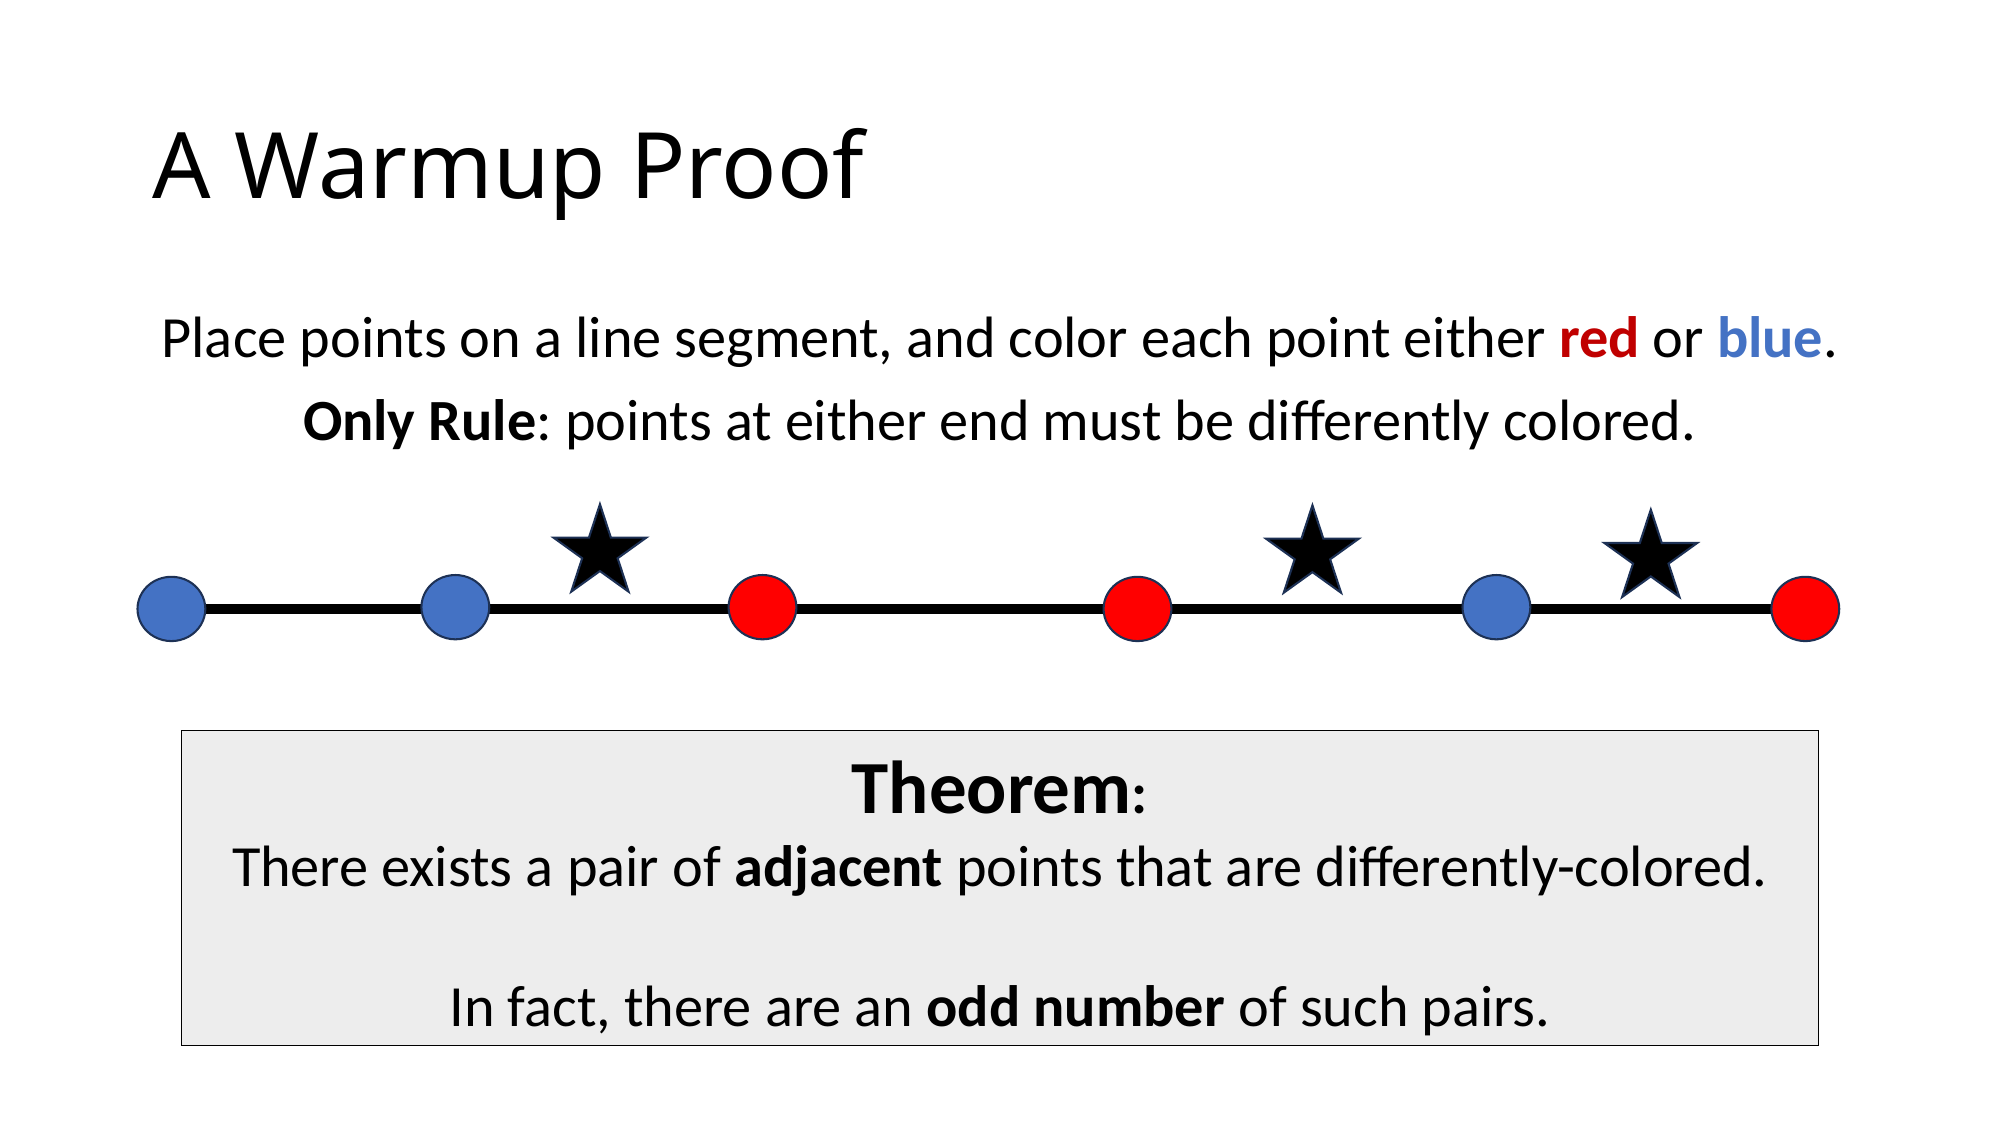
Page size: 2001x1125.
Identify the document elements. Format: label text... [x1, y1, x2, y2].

text_box [1601, 506, 1701, 600]
text_box [727, 573, 798, 608]
text_box [1770, 575, 1841, 643]
text_box [1461, 609, 1532, 641]
text_box [727, 609, 798, 641]
text_box [136, 575, 207, 643]
text_box Theorem: There exists a pair of adjacent points that are differently-colored. In fact, there are an odd number of such pairs. [181, 730, 1819, 1046]
text_box [550, 500, 650, 595]
text_box [1461, 573, 1532, 608]
text_box [1102, 609, 1173, 643]
text_box [1262, 501, 1363, 596]
list Place points on a line segment, and color each point either red or blue. Only Rule: points at either end must be differently colored. [137, 299, 1863, 488]
text_box [420, 573, 491, 608]
text_box [1102, 575, 1173, 608]
title A Warmup Proof [137, 59, 1863, 278]
text_box [420, 609, 491, 641]
